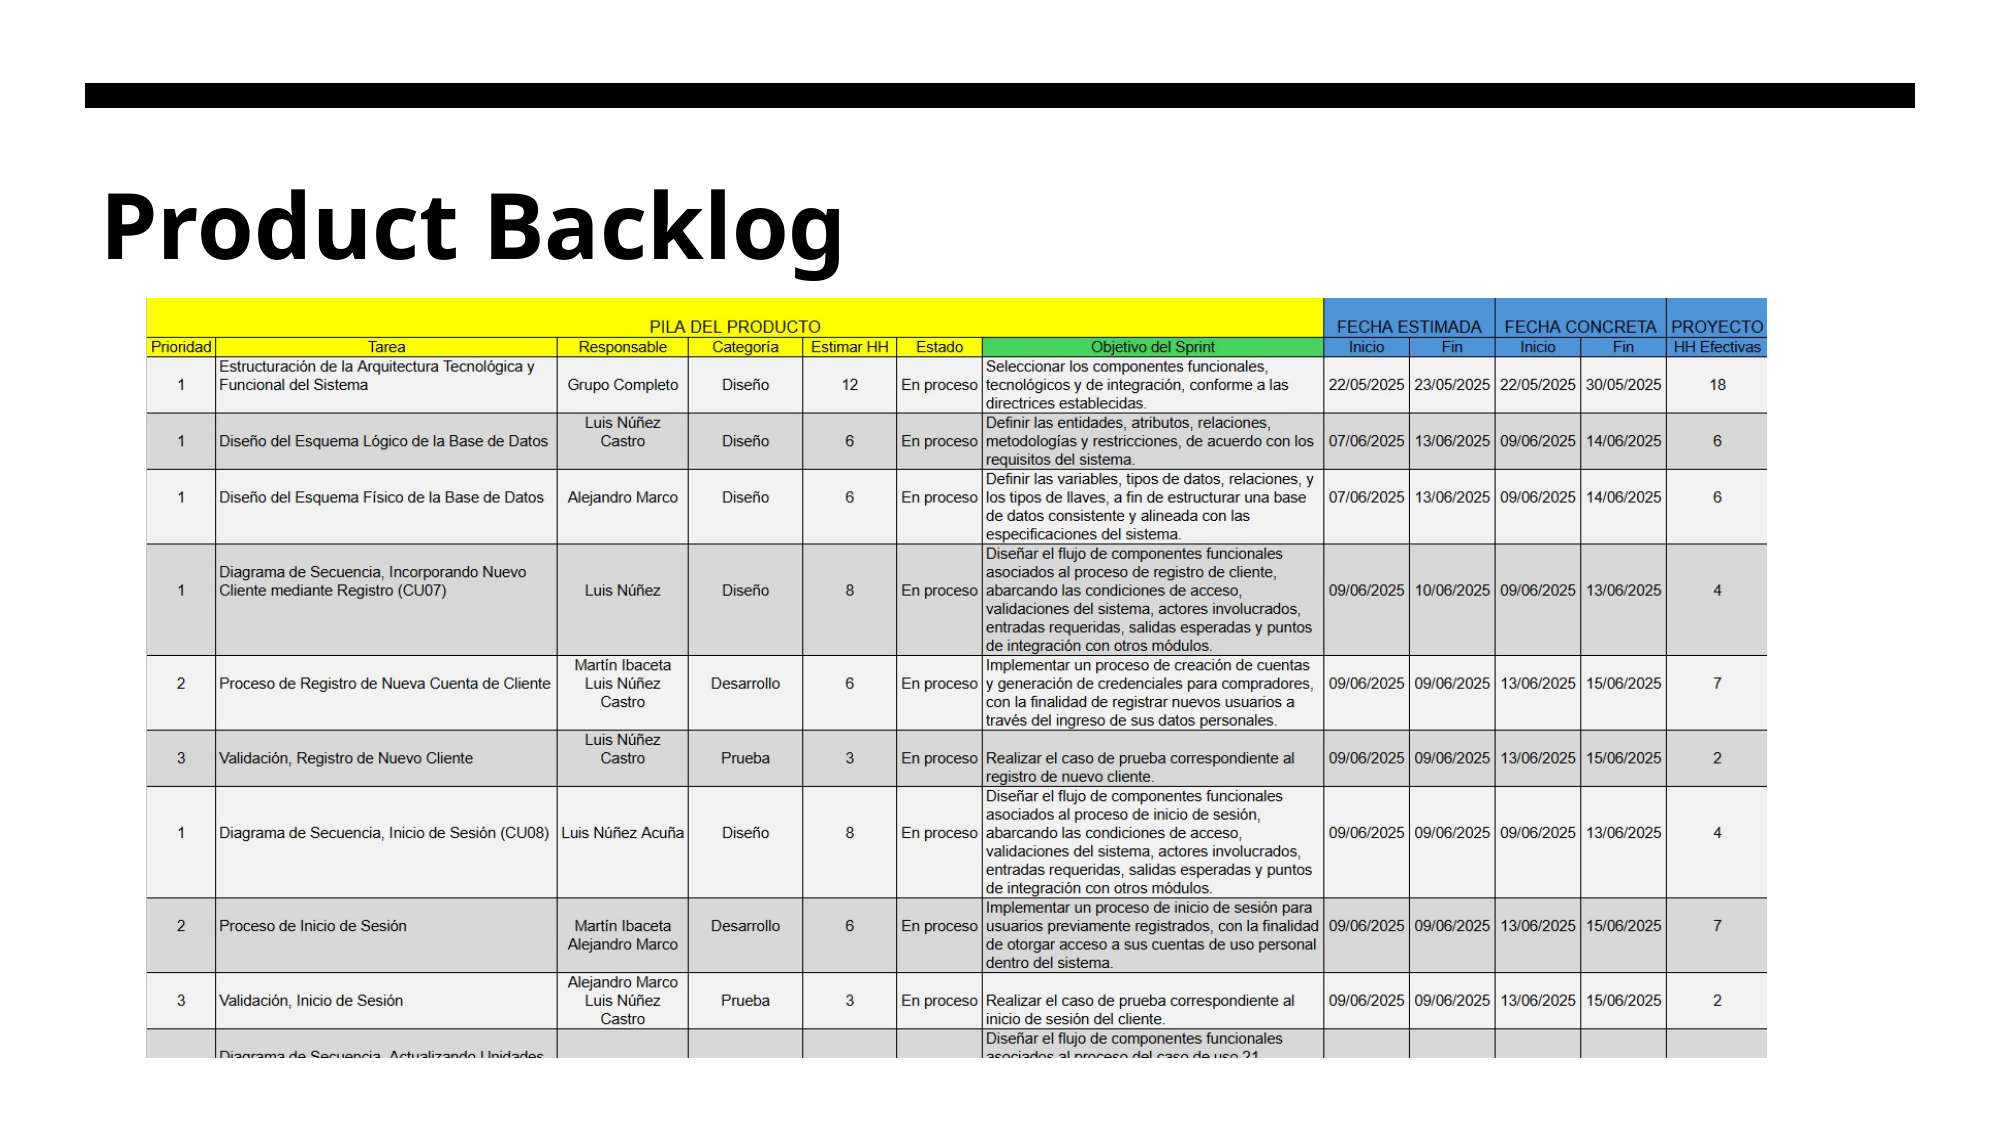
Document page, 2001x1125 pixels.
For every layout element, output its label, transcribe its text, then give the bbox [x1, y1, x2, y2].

picture [145, 298, 1767, 1059]
title Product Backlog [85, 160, 1916, 401]
